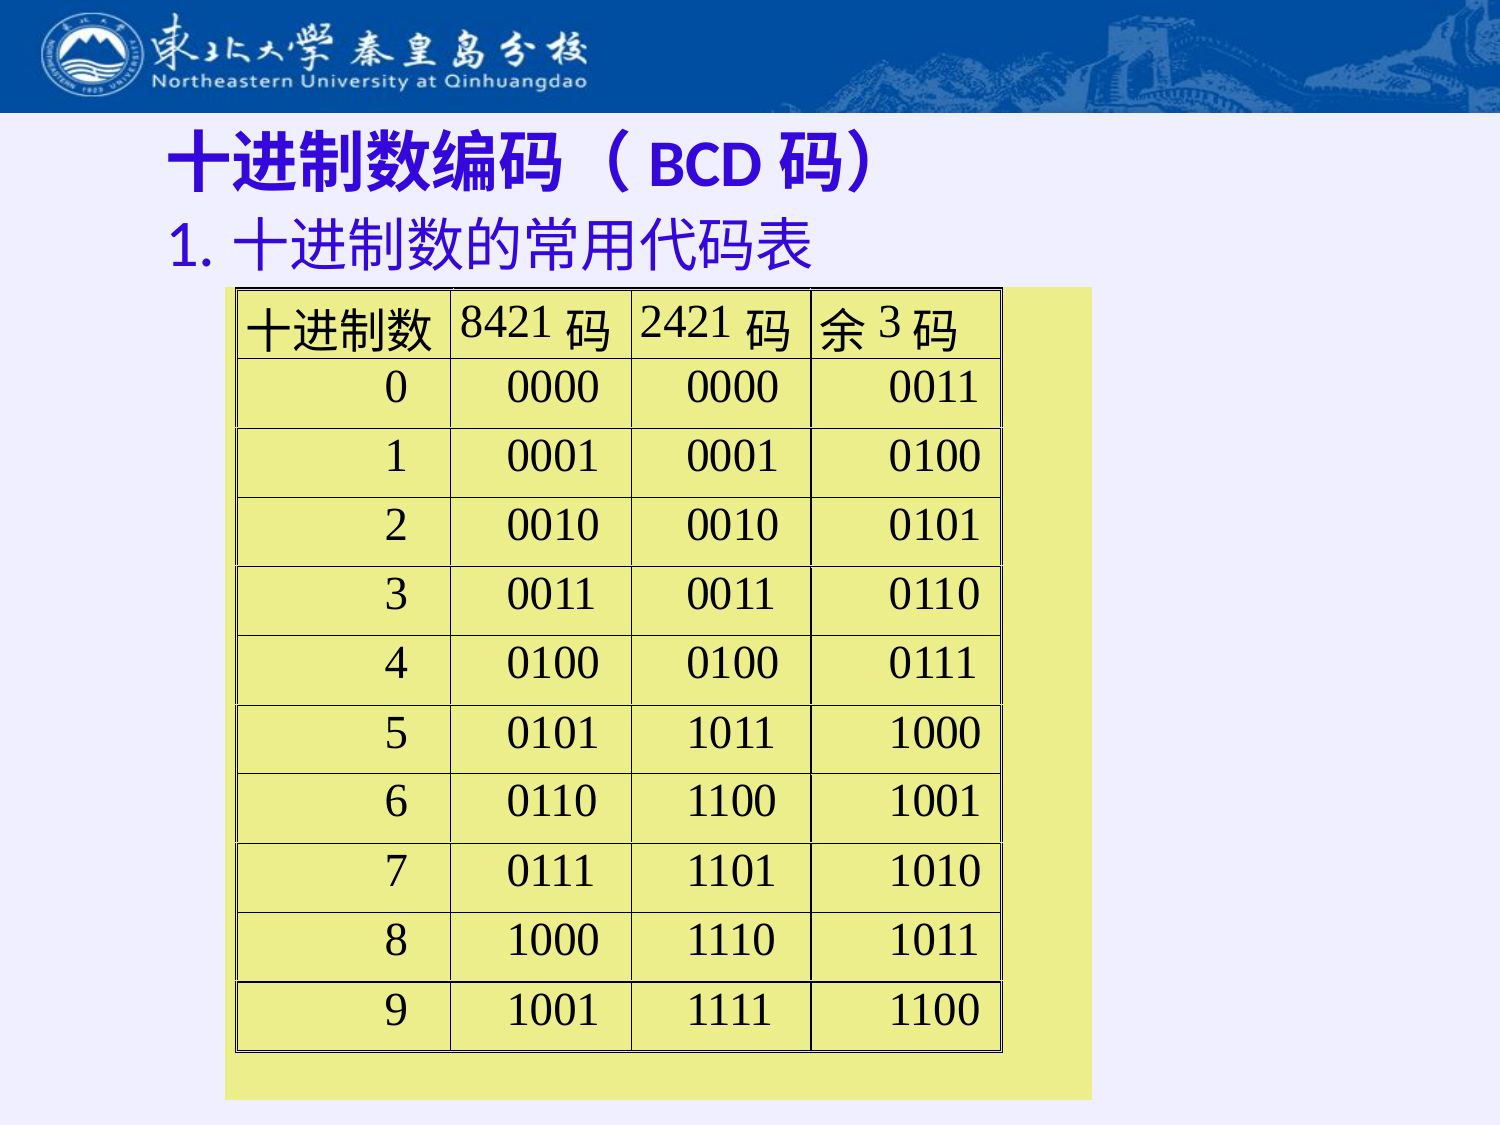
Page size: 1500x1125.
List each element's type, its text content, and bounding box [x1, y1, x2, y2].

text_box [224, 287, 1093, 1101]
picture [0, 0, 1500, 113]
title 十进制数编码（BCD码） 1.十进制数的常用代码表 [149, 137, 1051, 263]
